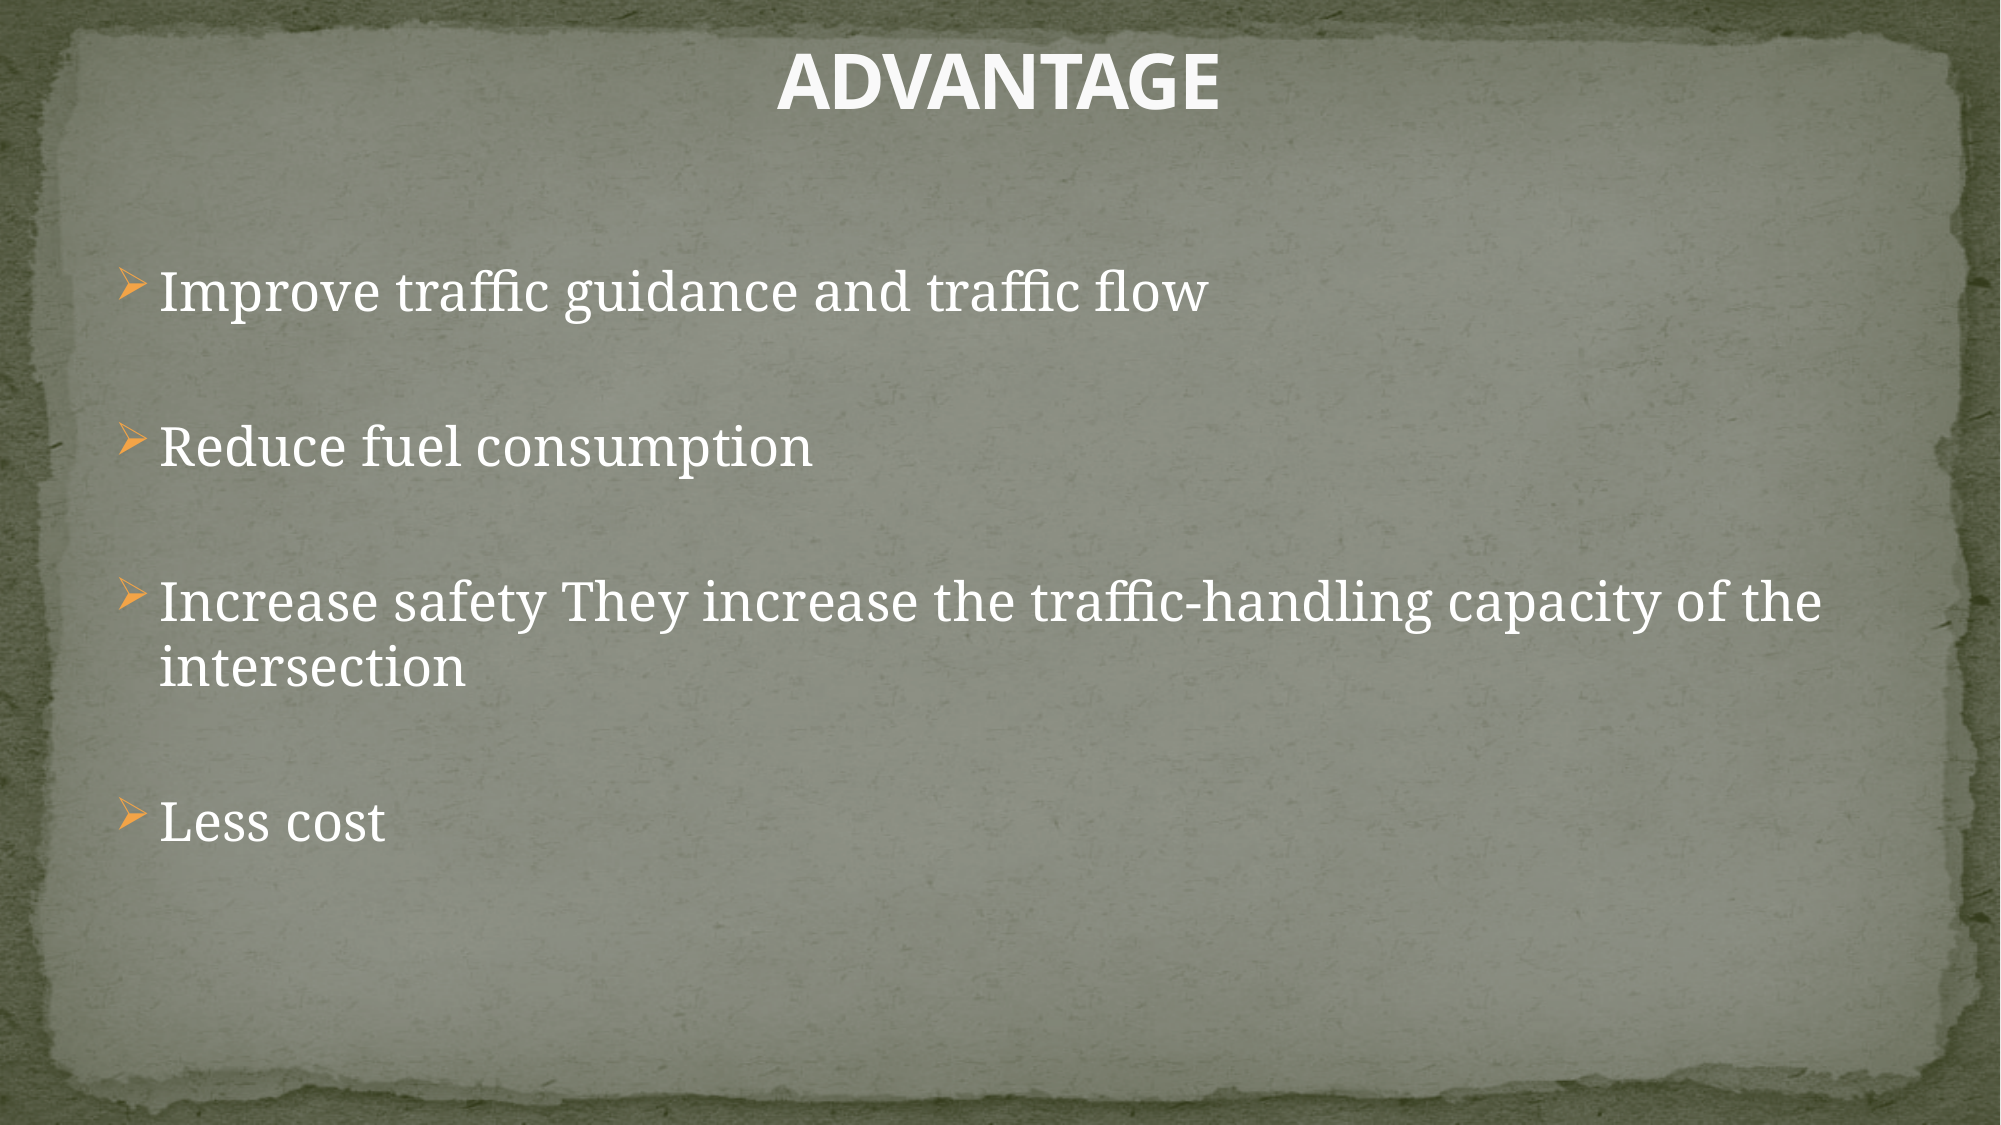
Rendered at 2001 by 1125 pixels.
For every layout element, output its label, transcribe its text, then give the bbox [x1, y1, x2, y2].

list Improve traffic guidance and traffic flow Reduce fuel consumption Increase safety They increase the traffic-handling capacity of the intersection Less cost [99, 249, 1900, 1000]
title ADVANTAGE [99, 24, 1900, 225]
